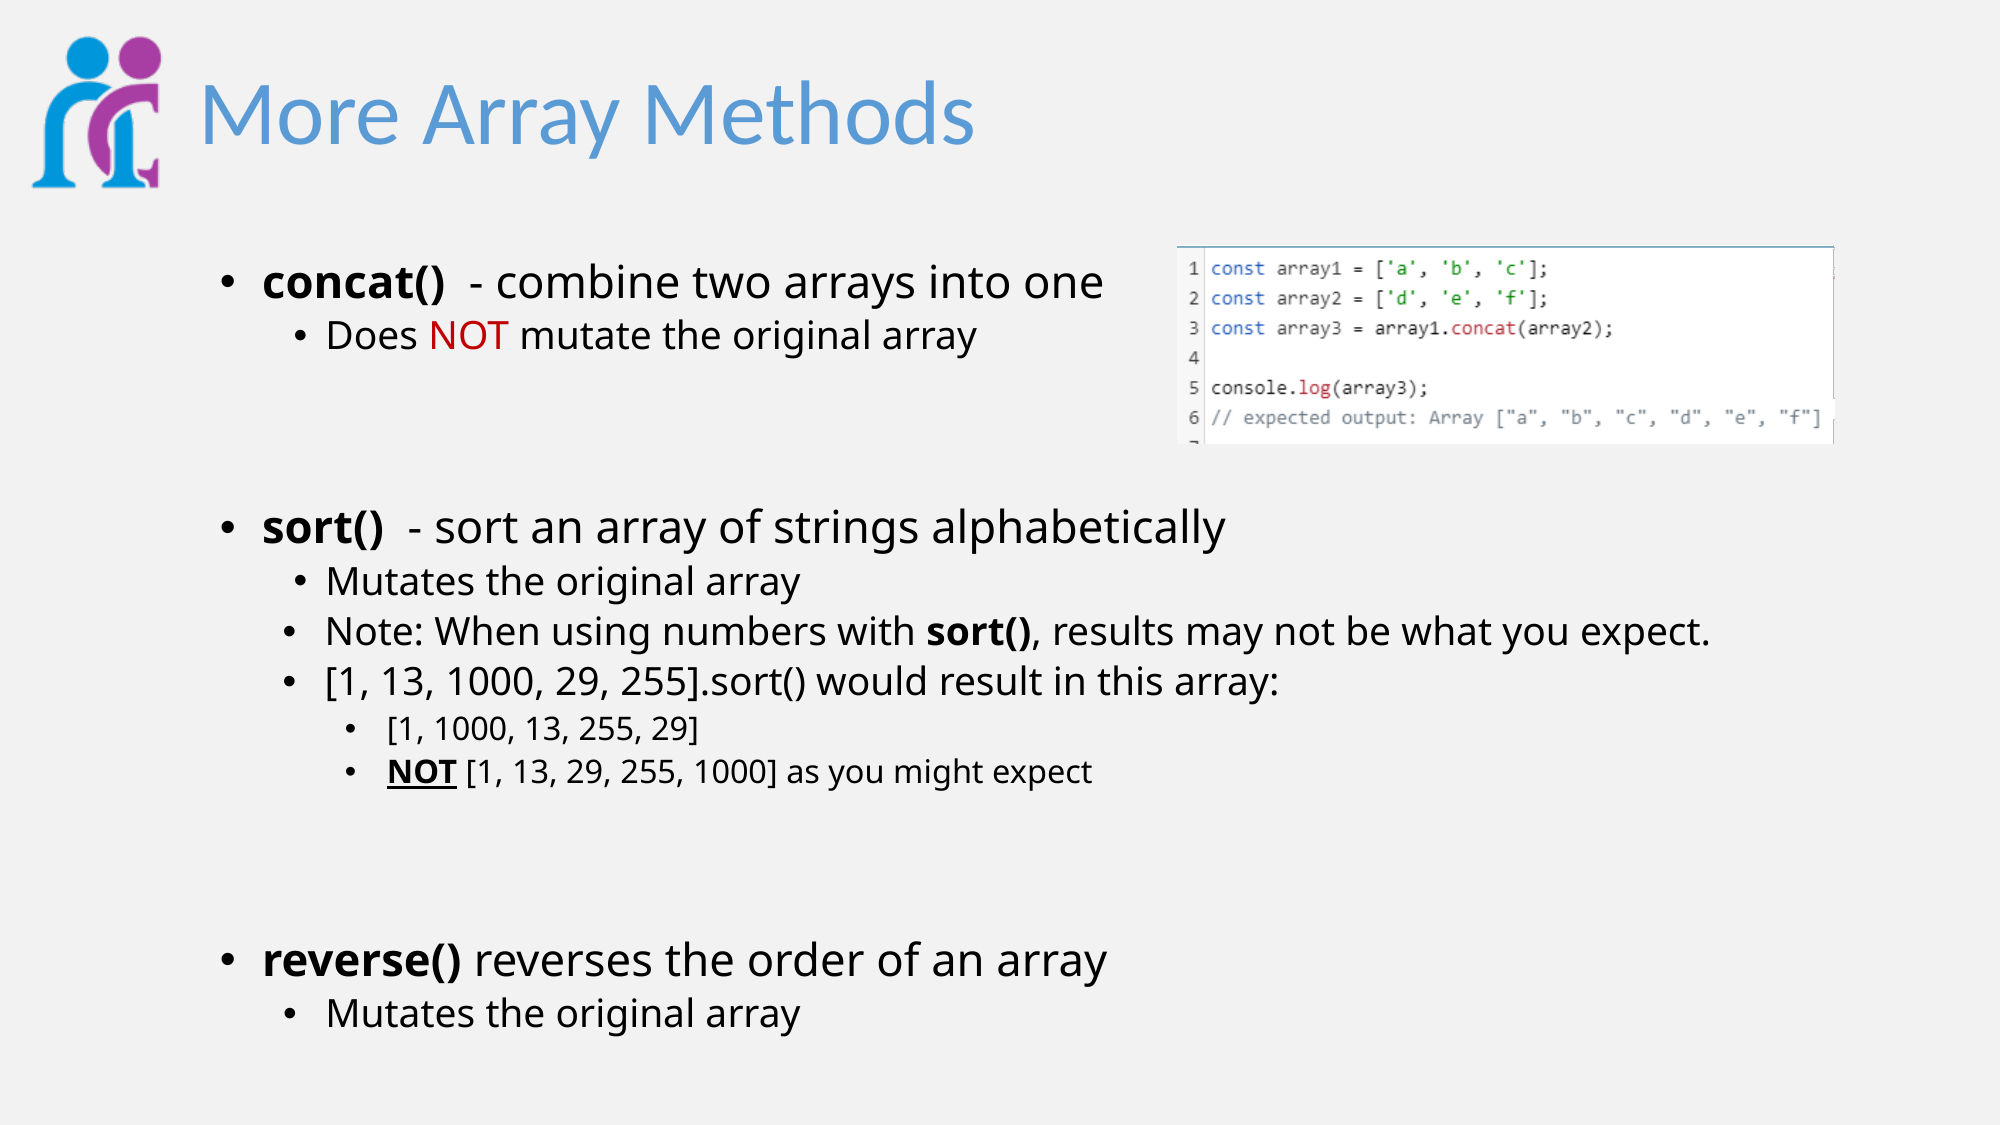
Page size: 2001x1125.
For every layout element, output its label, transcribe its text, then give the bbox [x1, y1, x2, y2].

picture [1177, 245, 1835, 444]
picture [15, 24, 183, 206]
title More Array Methods [183, 24, 1909, 206]
list concat() - combine two arrays into one Does NOT mutate the original array sort() - sort an array of strings alphabetically Mutates the original array Note: When using numbers with sort(), results may not be what you expect. [1, 13, 1000, 29, 255].sort() would result in this array: [1, 1000, 13, 255, 29] NOT [1, 13, 29, 255, 1000] as you might expect reverse() reverses the order of an array Mutates the original array [200, 249, 1861, 1053]
